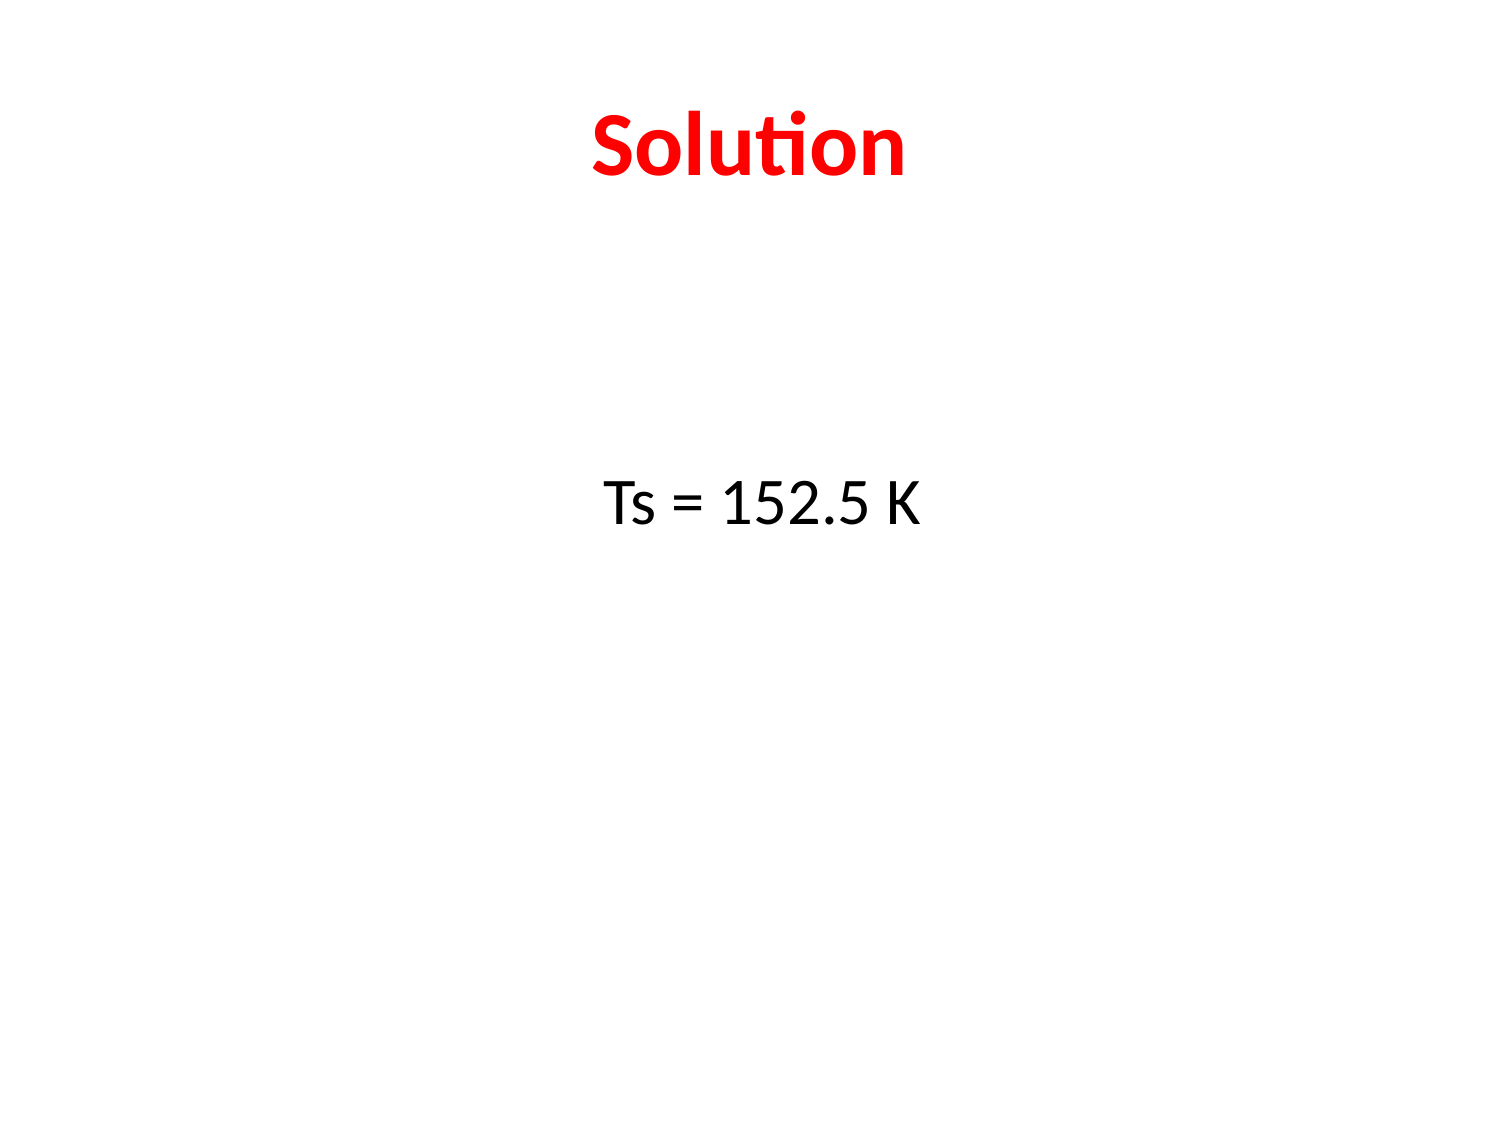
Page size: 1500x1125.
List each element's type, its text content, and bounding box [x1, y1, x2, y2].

list Ts = 152.5 K [87, 450, 1438, 588]
title Solution [75, 45, 1425, 233]
